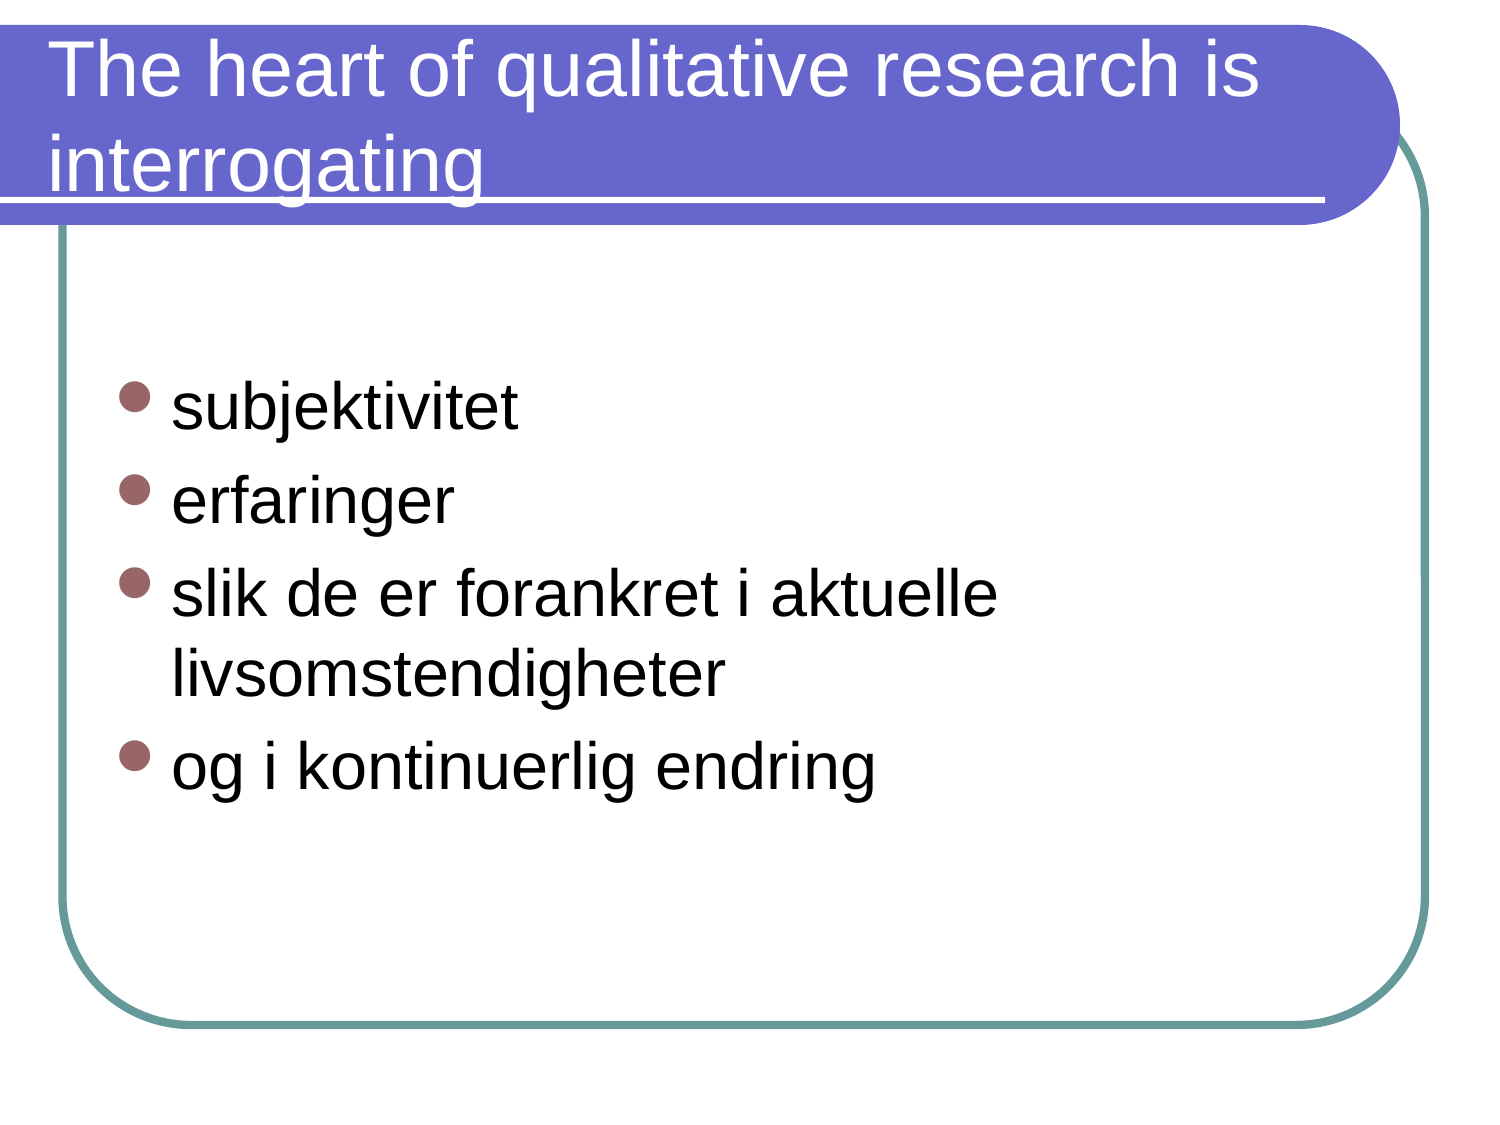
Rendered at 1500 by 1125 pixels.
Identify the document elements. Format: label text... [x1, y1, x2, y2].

title The heart of qualitative research is interrogating [31, 37, 1348, 188]
list subjektivitet erfaringer slik de er forankret i aktuelle livsomstendigheter og i kontinuerlig endring [99, 262, 1401, 988]
